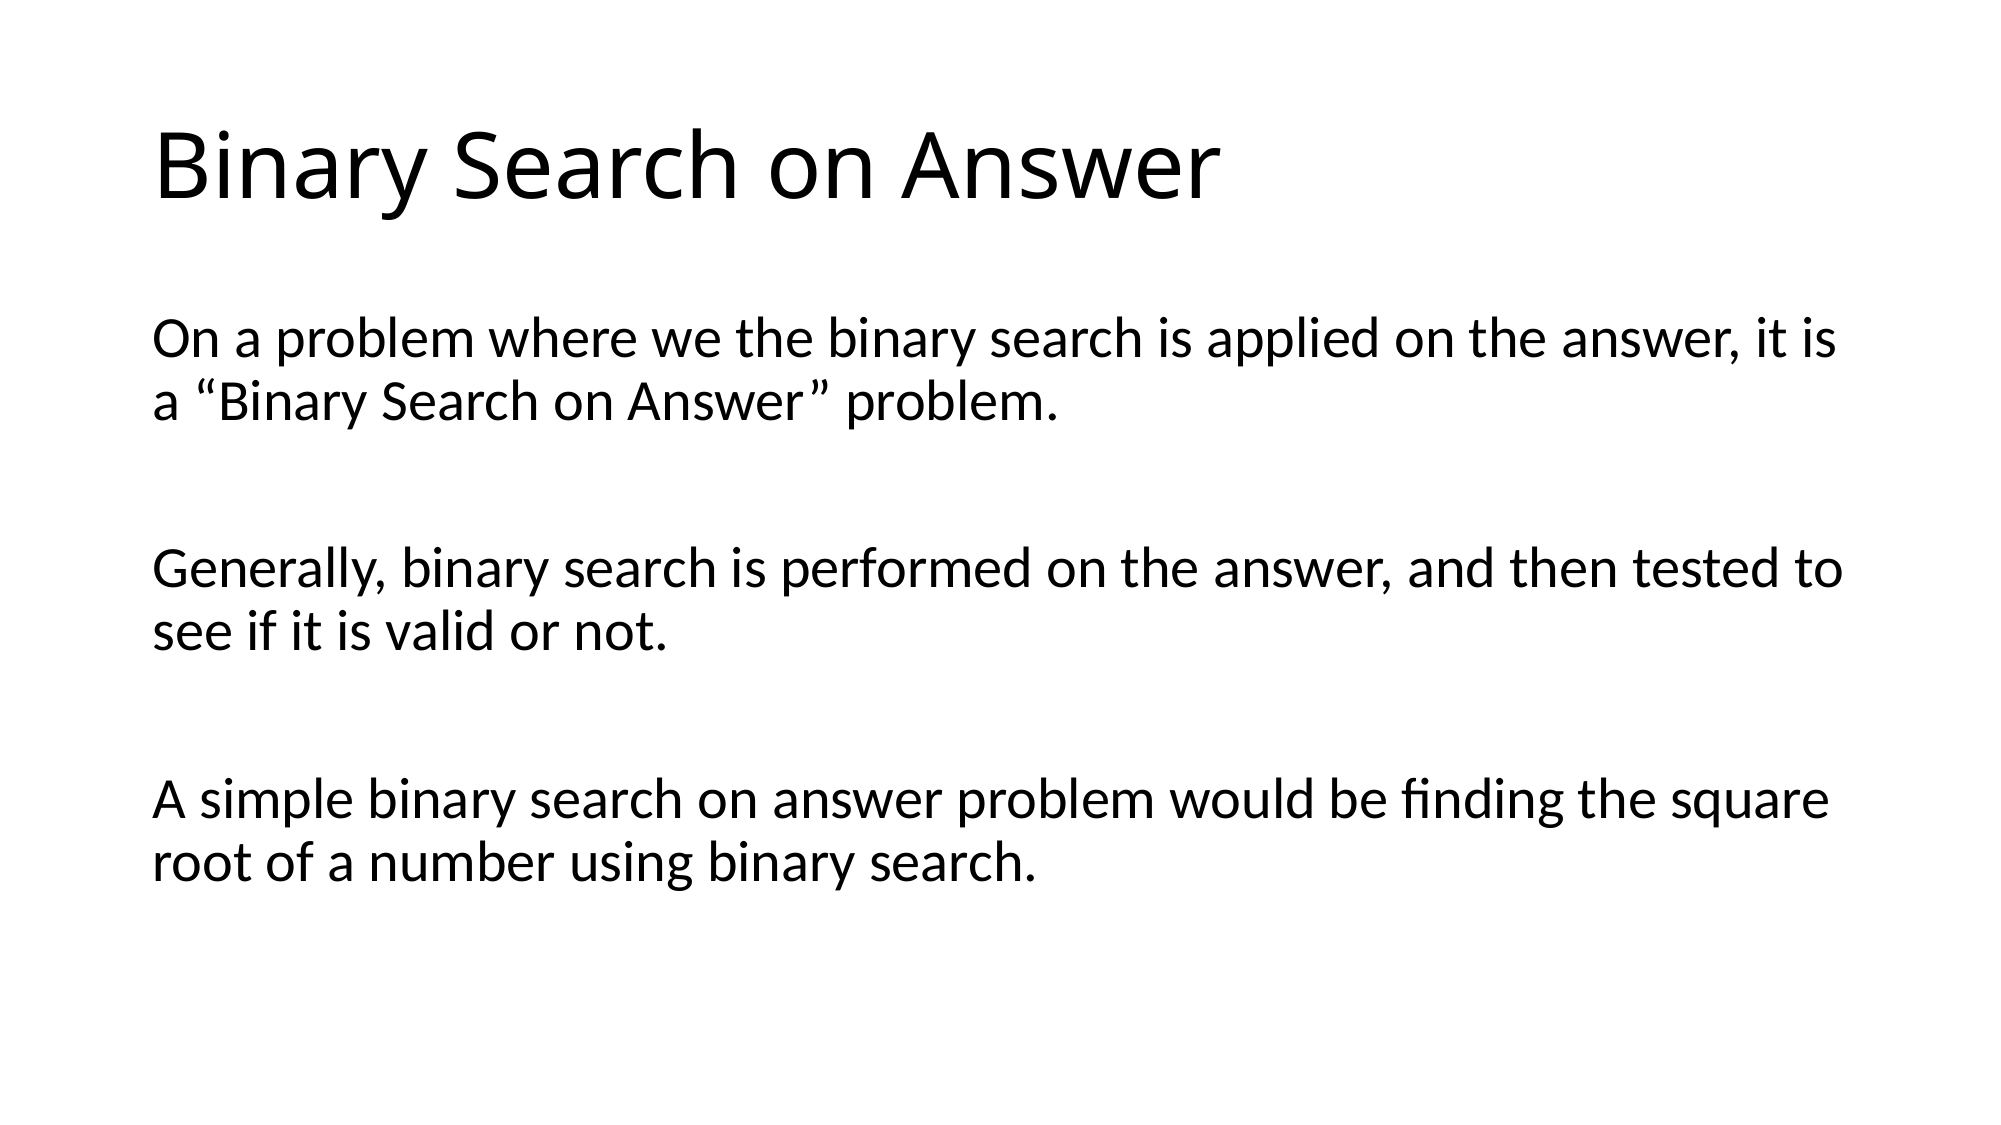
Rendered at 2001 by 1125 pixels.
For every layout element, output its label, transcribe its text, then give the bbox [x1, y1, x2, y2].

title Binary Search on Answer [137, 59, 1863, 278]
list On a problem where we the binary search is applied on the answer, it is a “Binary Search on Answer” problem. Generally, binary search is performed on the answer, and then tested to see if it is valid or not. A simple binary search on answer problem would be finding the square root of a number using binary search. [137, 299, 1863, 1014]
